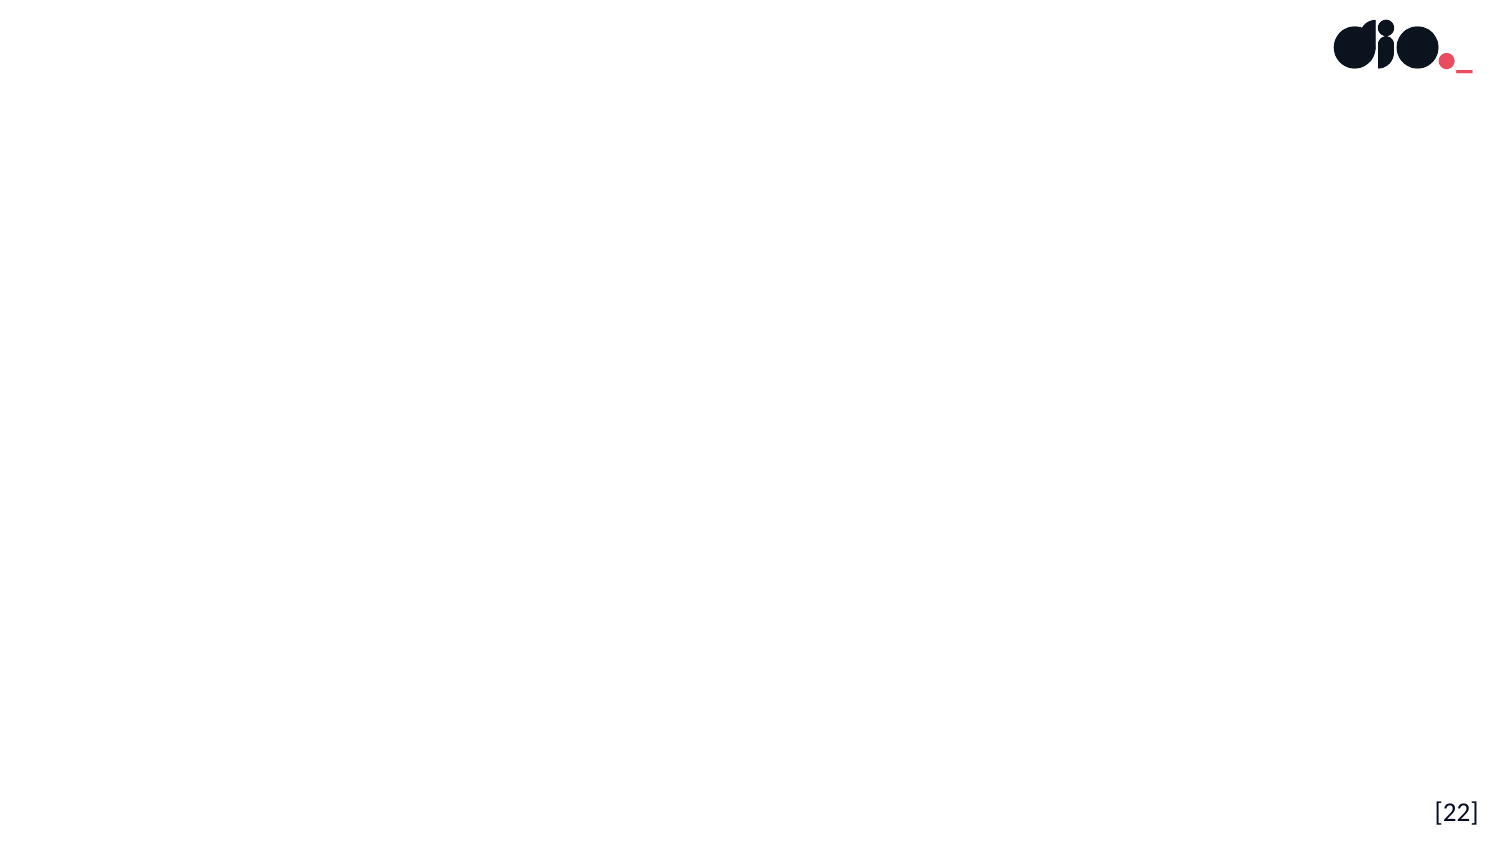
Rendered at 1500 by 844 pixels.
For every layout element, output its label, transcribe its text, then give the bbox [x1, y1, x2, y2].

picture [1333, 19, 1473, 74]
slide_number [22] [1403, 779, 1494, 844]
